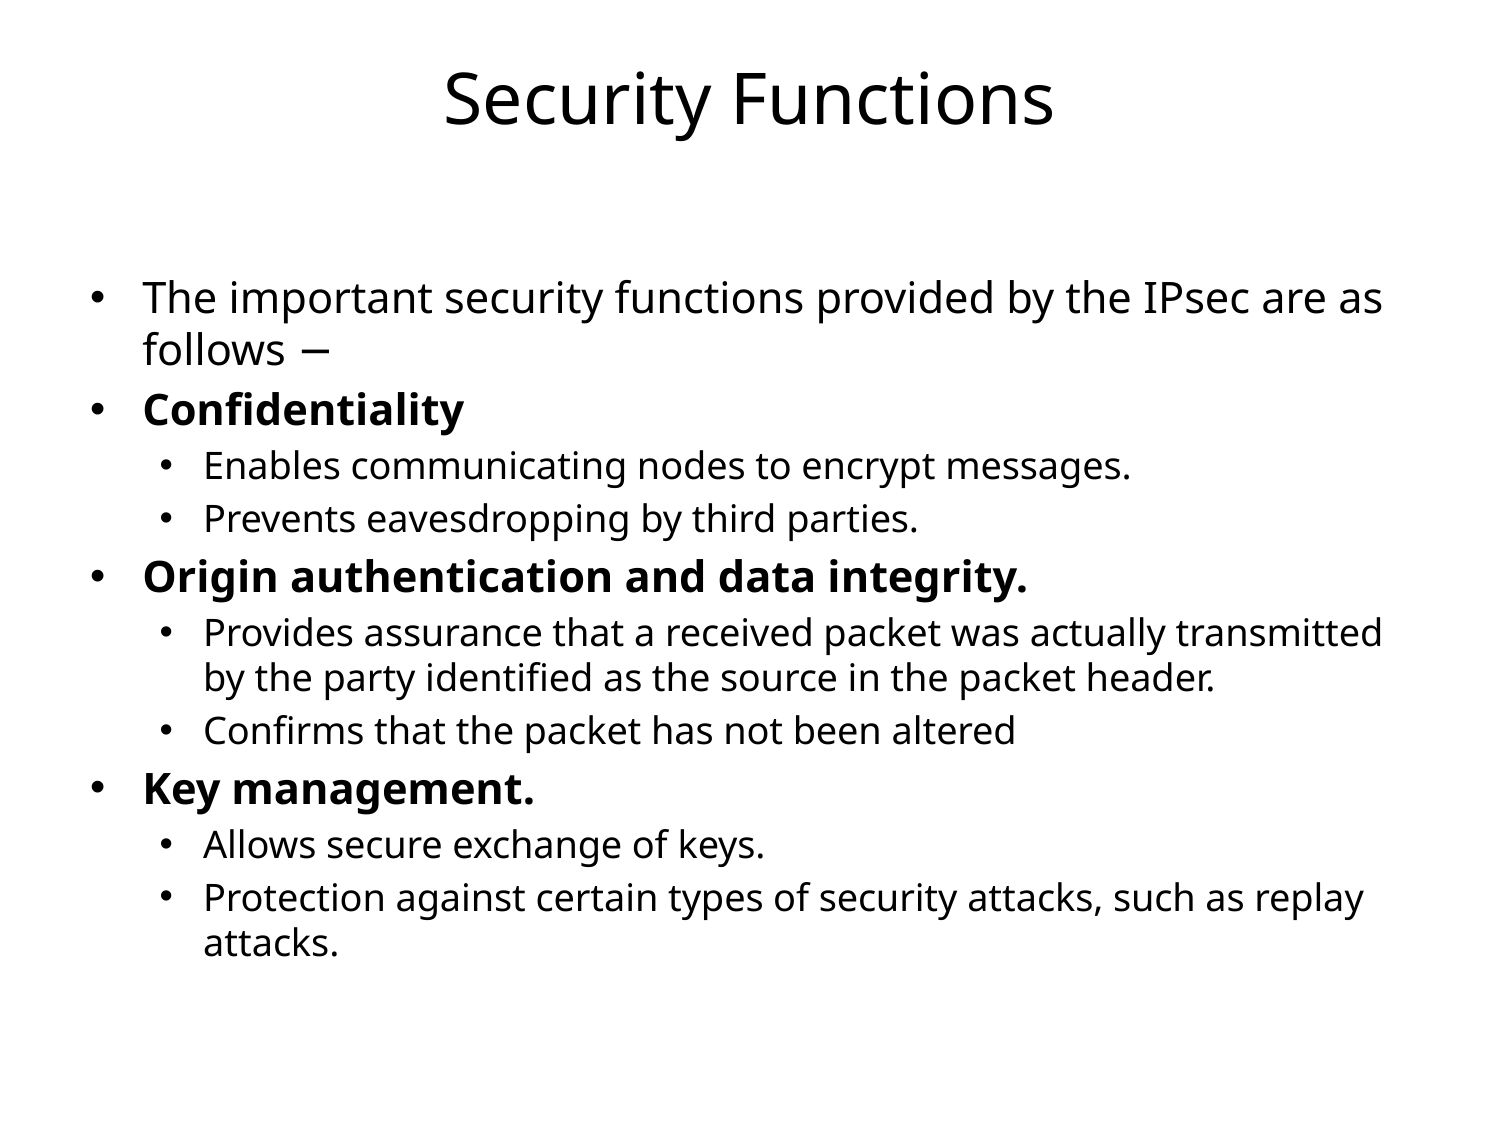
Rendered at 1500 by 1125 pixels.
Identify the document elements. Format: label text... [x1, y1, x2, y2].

list The important security functions provided by the IPsec are as follows − Confidentiality Enables communicating nodes to encrypt messages. Prevents eavesdropping by third parties. Origin authentication and data integrity. Provides assurance that a received packet was actually transmitted by the party identified as the source in the packet header. Confirms that the packet has not been altered Key management. Allows secure exchange of keys. Protection against certain types of security attacks, such as replay attacks. [75, 262, 1425, 1005]
title Security Functions [75, 45, 1425, 233]
